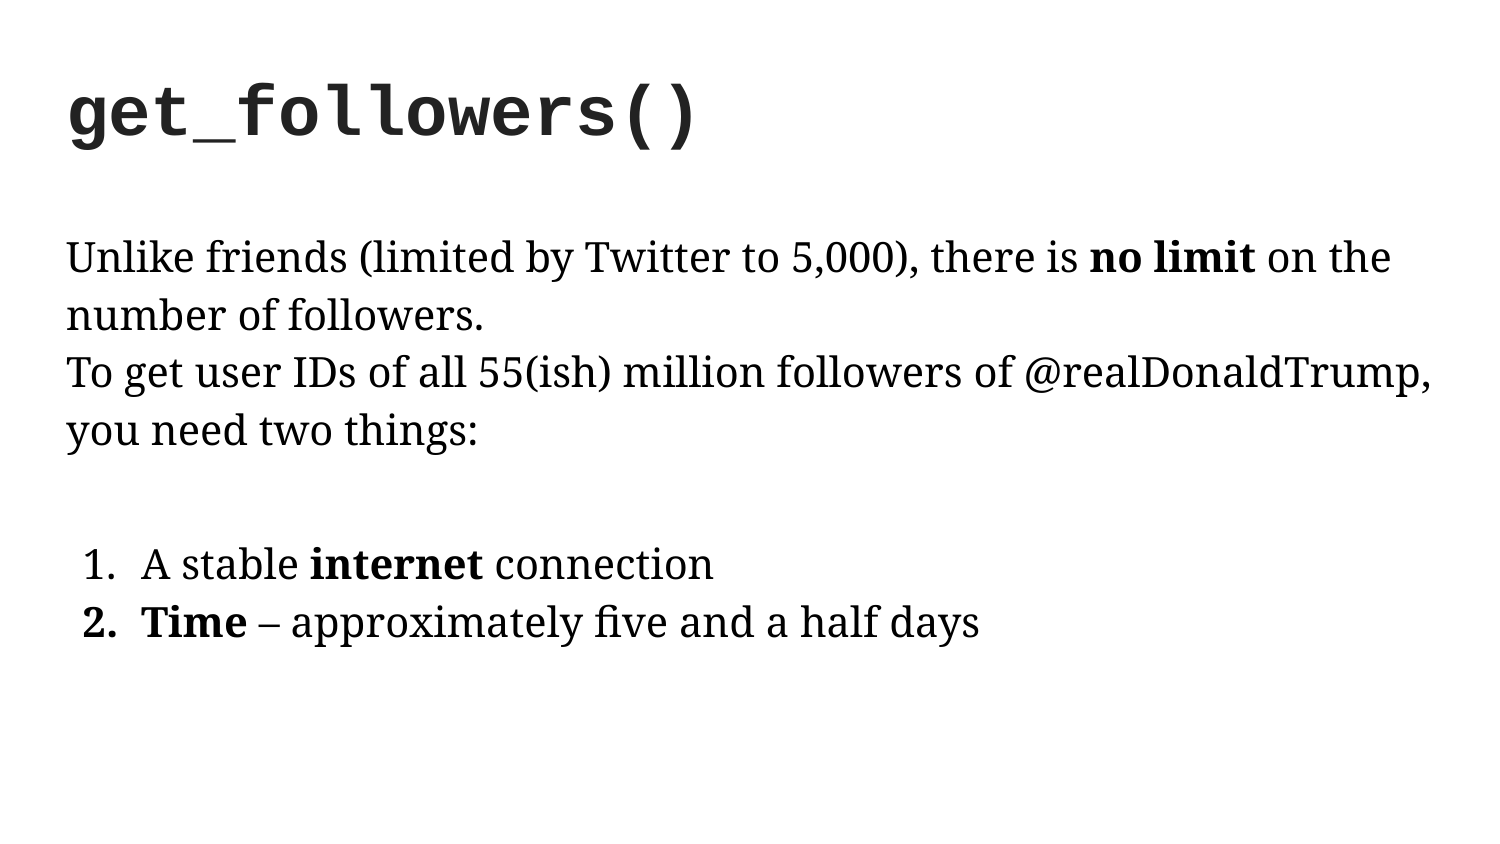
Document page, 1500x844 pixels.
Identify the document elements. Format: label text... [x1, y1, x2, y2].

list get_followers() Unlike friends (limited by Twitter to 5,000), there is no limit on the number of followers. To get user IDs of all 55(ish) million followers of @realDonaldTrump, you need two things: A stable internet connection Time – approximately five and a half days [51, 36, 1449, 750]
